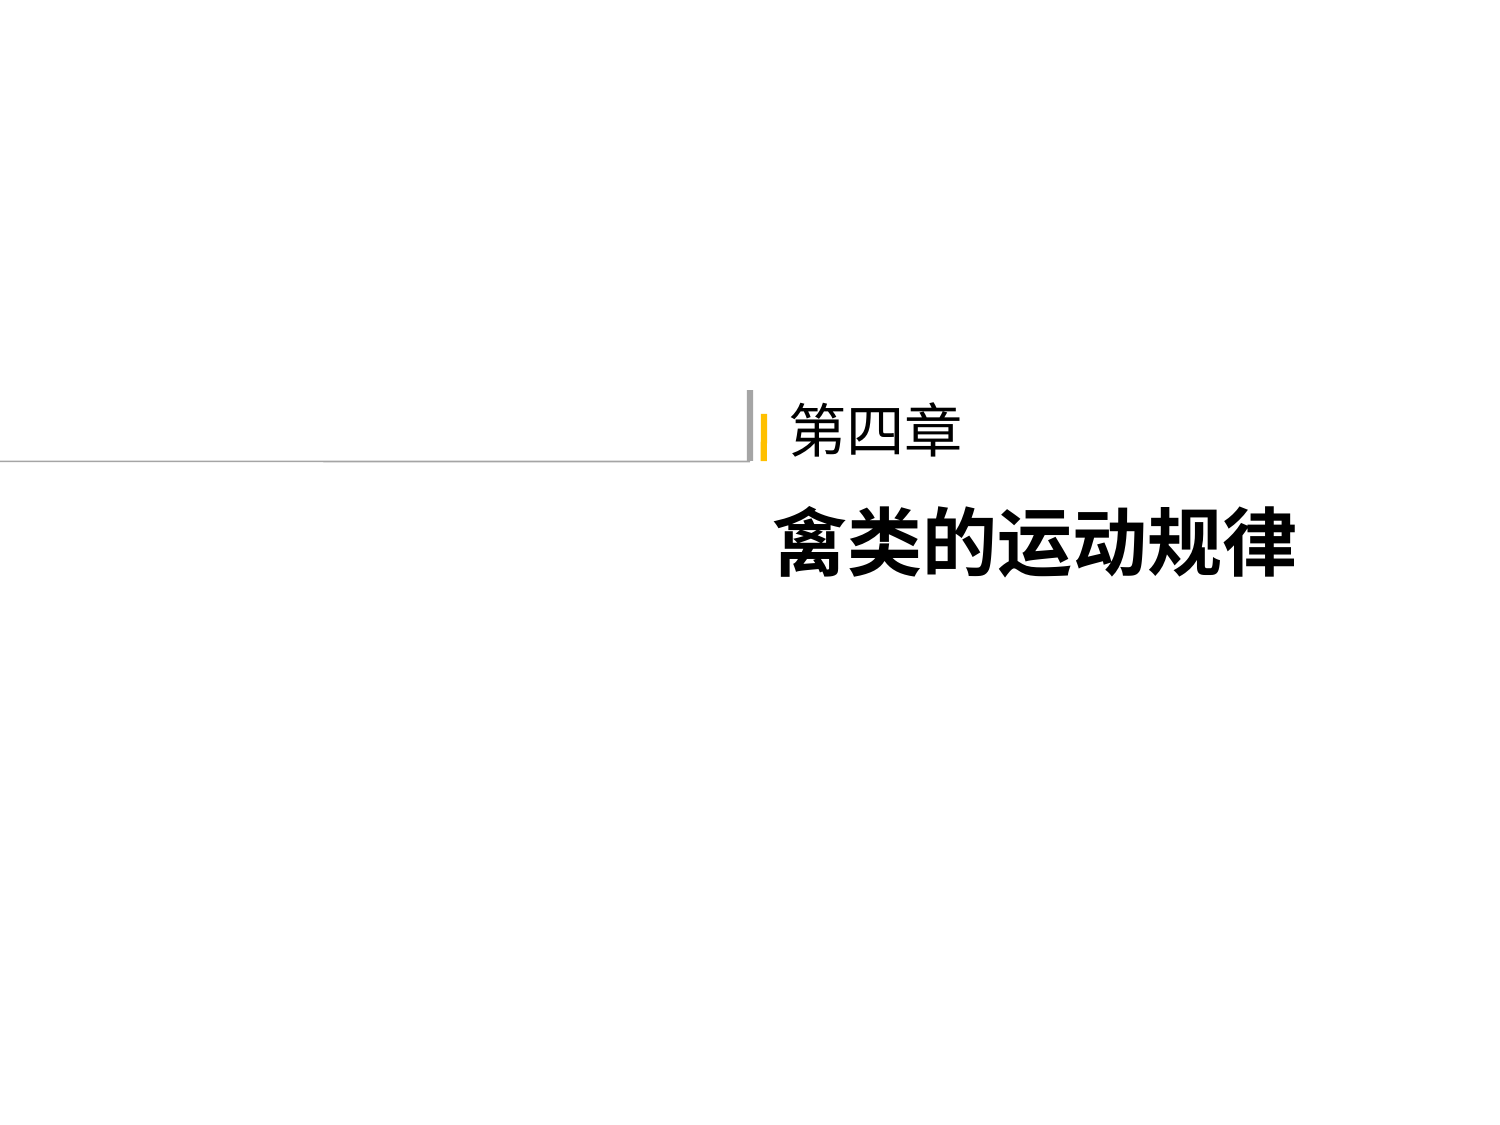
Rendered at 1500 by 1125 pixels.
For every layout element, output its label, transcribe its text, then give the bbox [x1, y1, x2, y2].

title 禽类的运动规律 [147, 419, 1313, 661]
text_box 第四章 [773, 386, 979, 472]
